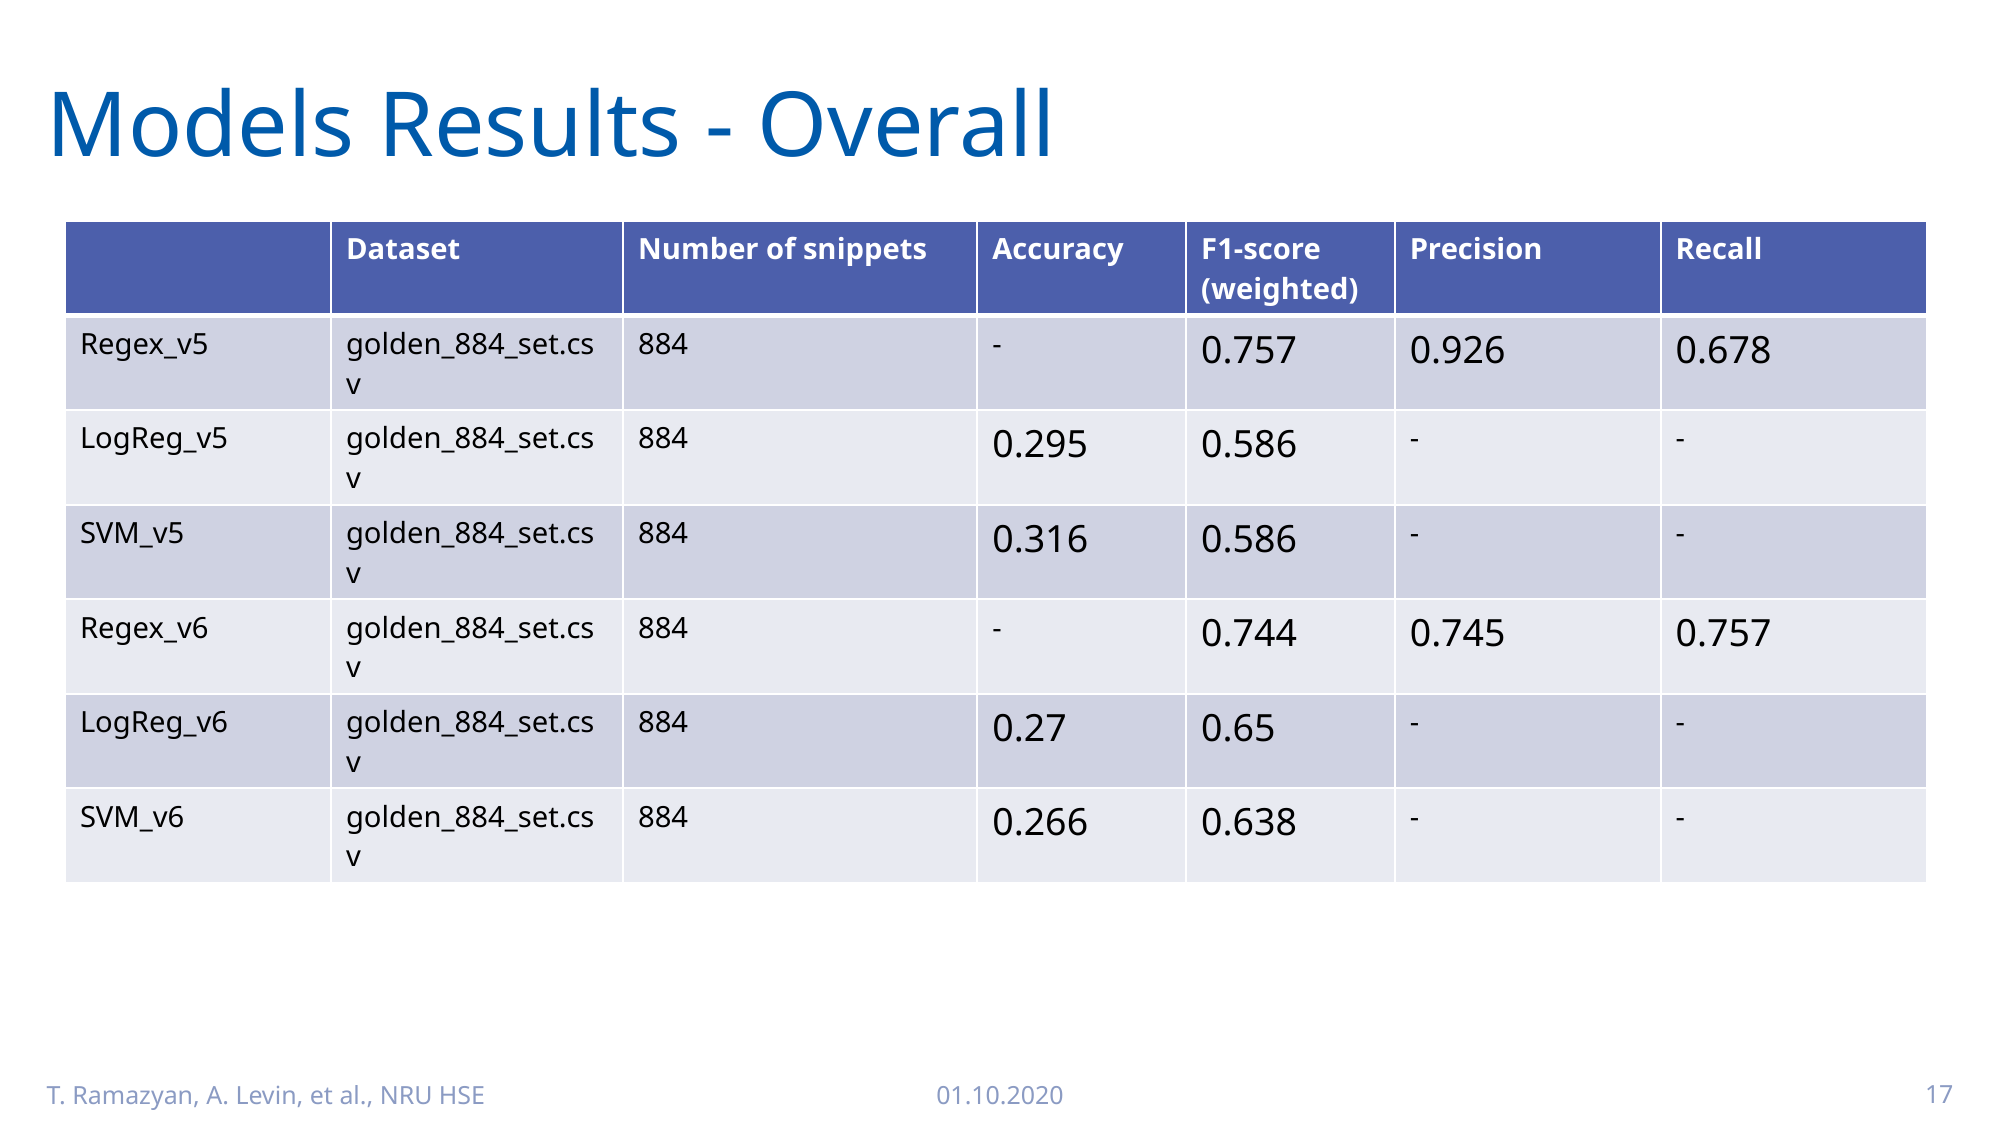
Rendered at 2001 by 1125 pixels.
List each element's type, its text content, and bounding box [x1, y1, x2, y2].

table_cell - [1396, 506, 1660, 598]
table_cell 0.316 [978, 506, 1185, 598]
table_cell - [978, 318, 1185, 409]
footer T. Ramazyan, A. Levin, et al., NRU HSE [31, 1065, 650, 1125]
table_cell golden_884_set.csv [332, 695, 622, 787]
table_cell 0.295 [978, 411, 1185, 504]
table_cell 0.638 [1187, 789, 1394, 882]
table_cell 884 [624, 695, 976, 787]
table_cell golden_884_set.csv [332, 318, 622, 409]
table_cell 0.678 [1662, 318, 1926, 409]
table_cell - [1396, 411, 1660, 504]
table_cell - [1396, 789, 1660, 882]
table_cell SVM_v5 [66, 506, 330, 598]
table_header Number of snippets [624, 222, 976, 313]
table_cell 0.757 [1187, 318, 1394, 409]
table_cell - [978, 600, 1185, 693]
table_cell 0.586 [1187, 411, 1394, 504]
table_cell 0.745 [1396, 600, 1660, 693]
table_header Dataset [332, 222, 622, 313]
table_cell golden_884_set.csv [332, 600, 622, 693]
table_cell 0.586 [1187, 506, 1394, 598]
table_cell - [1662, 506, 1926, 598]
table_cell 0.65 [1187, 695, 1394, 787]
table_cell golden_884_set.csv [332, 411, 622, 504]
table_cell LogReg_v6 [66, 695, 330, 787]
table_cell 0.744 [1187, 600, 1394, 693]
table_header [66, 222, 330, 313]
slide_number 17 [1518, 1065, 1969, 1125]
table_cell 884 [624, 789, 976, 882]
table_cell SVM_v6 [66, 789, 330, 882]
table_cell - [1662, 789, 1926, 882]
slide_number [856, 1065, 1144, 1125]
table_cell - [1662, 695, 1926, 787]
table_cell 0.266 [978, 789, 1185, 882]
table_cell Regex_v6 [66, 600, 330, 693]
table_cell 884 [624, 506, 976, 598]
table_cell 884 [624, 600, 976, 693]
table_cell 0.926 [1396, 318, 1660, 409]
table_cell Regex_v5 [66, 318, 330, 409]
table_cell golden_884_set.csv [332, 506, 622, 598]
table_header F1-score (weighted) [1187, 222, 1394, 313]
table_cell golden_884_set.csv [332, 789, 622, 882]
table_header Accuracy [978, 222, 1185, 313]
table_header Recall [1662, 222, 1926, 313]
table_cell - [1662, 411, 1926, 504]
title Models Results - Overall [31, 60, 1969, 187]
table_cell 0.757 [1662, 600, 1926, 693]
table_header Precision [1396, 222, 1660, 313]
table_cell 0.27 [978, 695, 1185, 787]
table_cell LogReg_v5 [66, 411, 330, 504]
table_cell 884 [624, 318, 976, 409]
table_cell 884 [624, 411, 976, 504]
table_cell - [1396, 695, 1660, 787]
